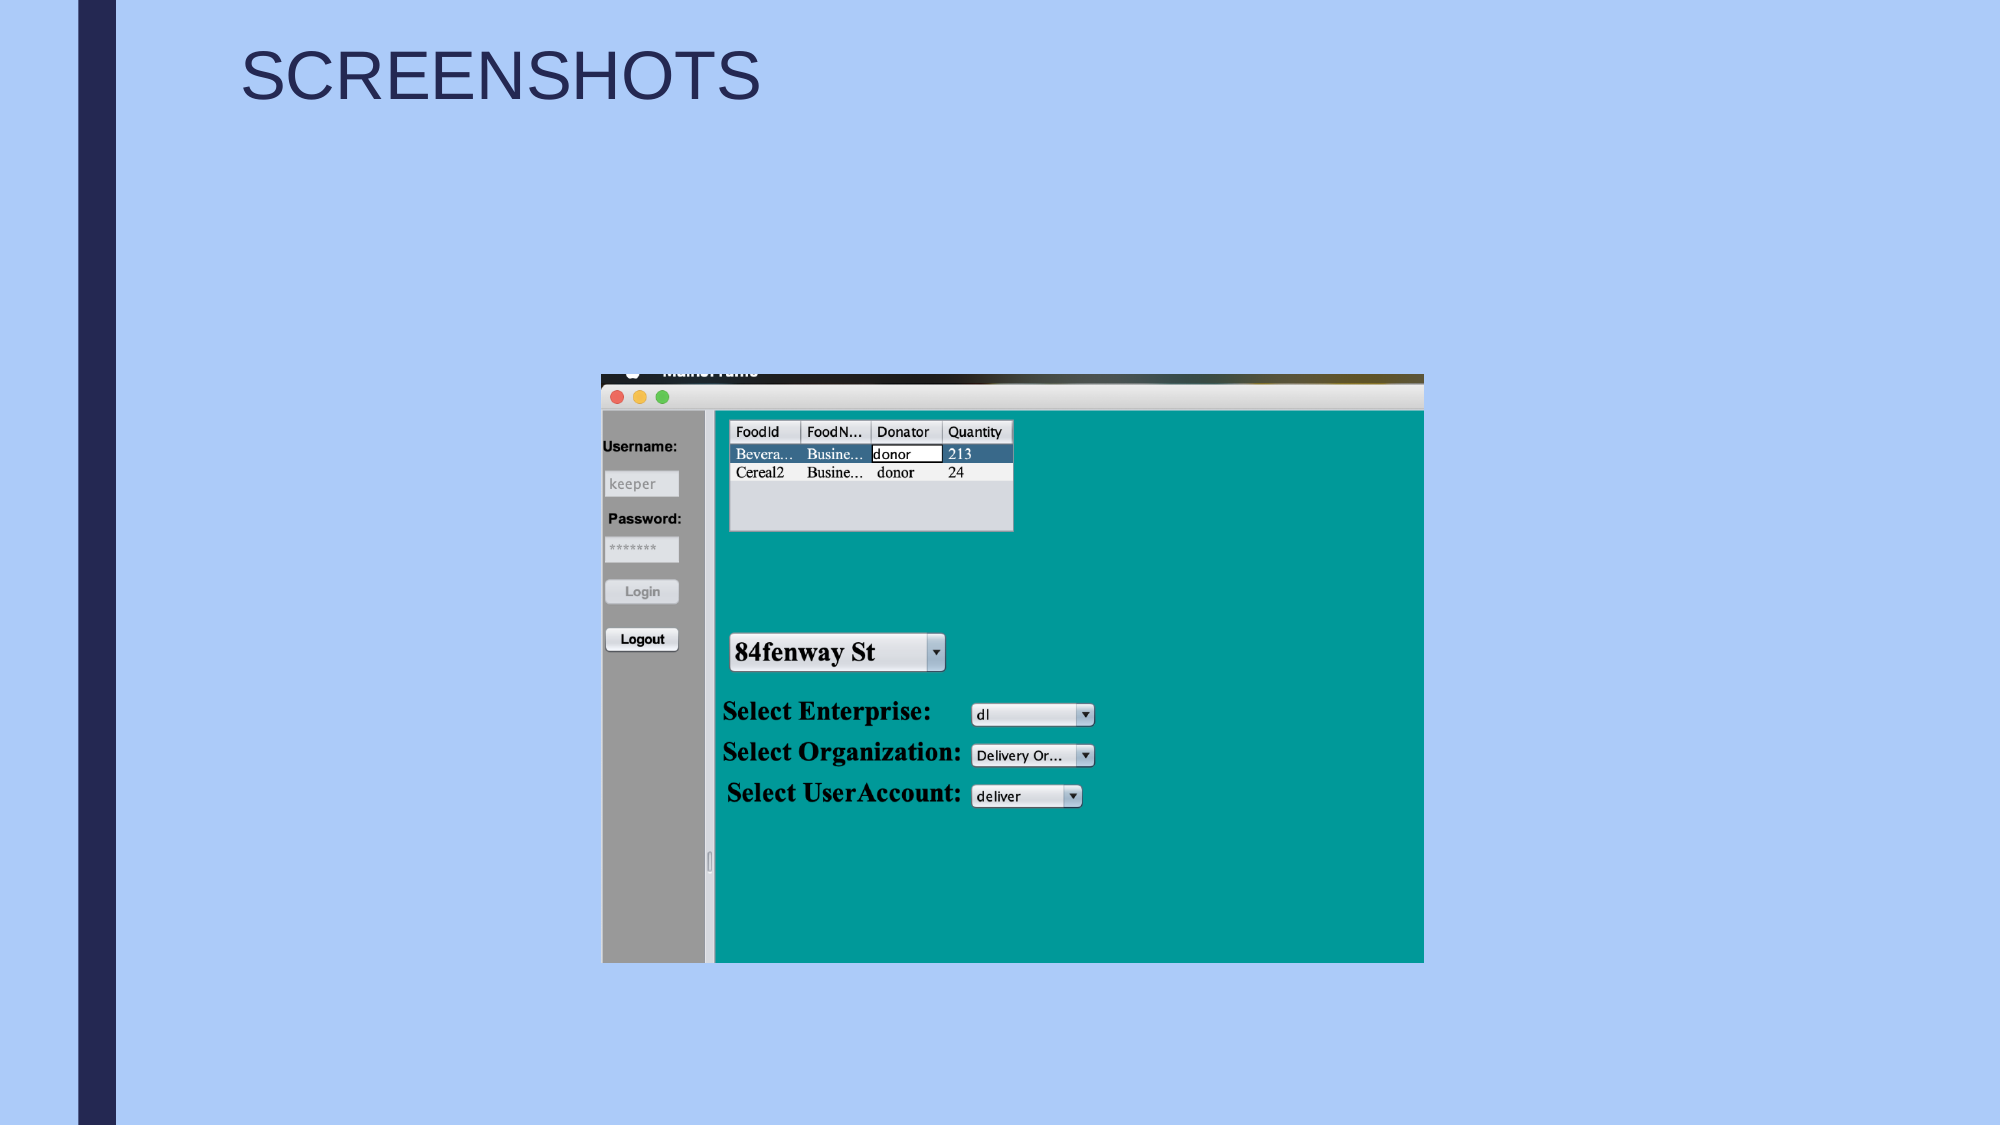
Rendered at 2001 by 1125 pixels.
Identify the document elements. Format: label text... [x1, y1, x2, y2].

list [601, 374, 1424, 963]
title SCREENSHOTS [225, 32, 1800, 122]
